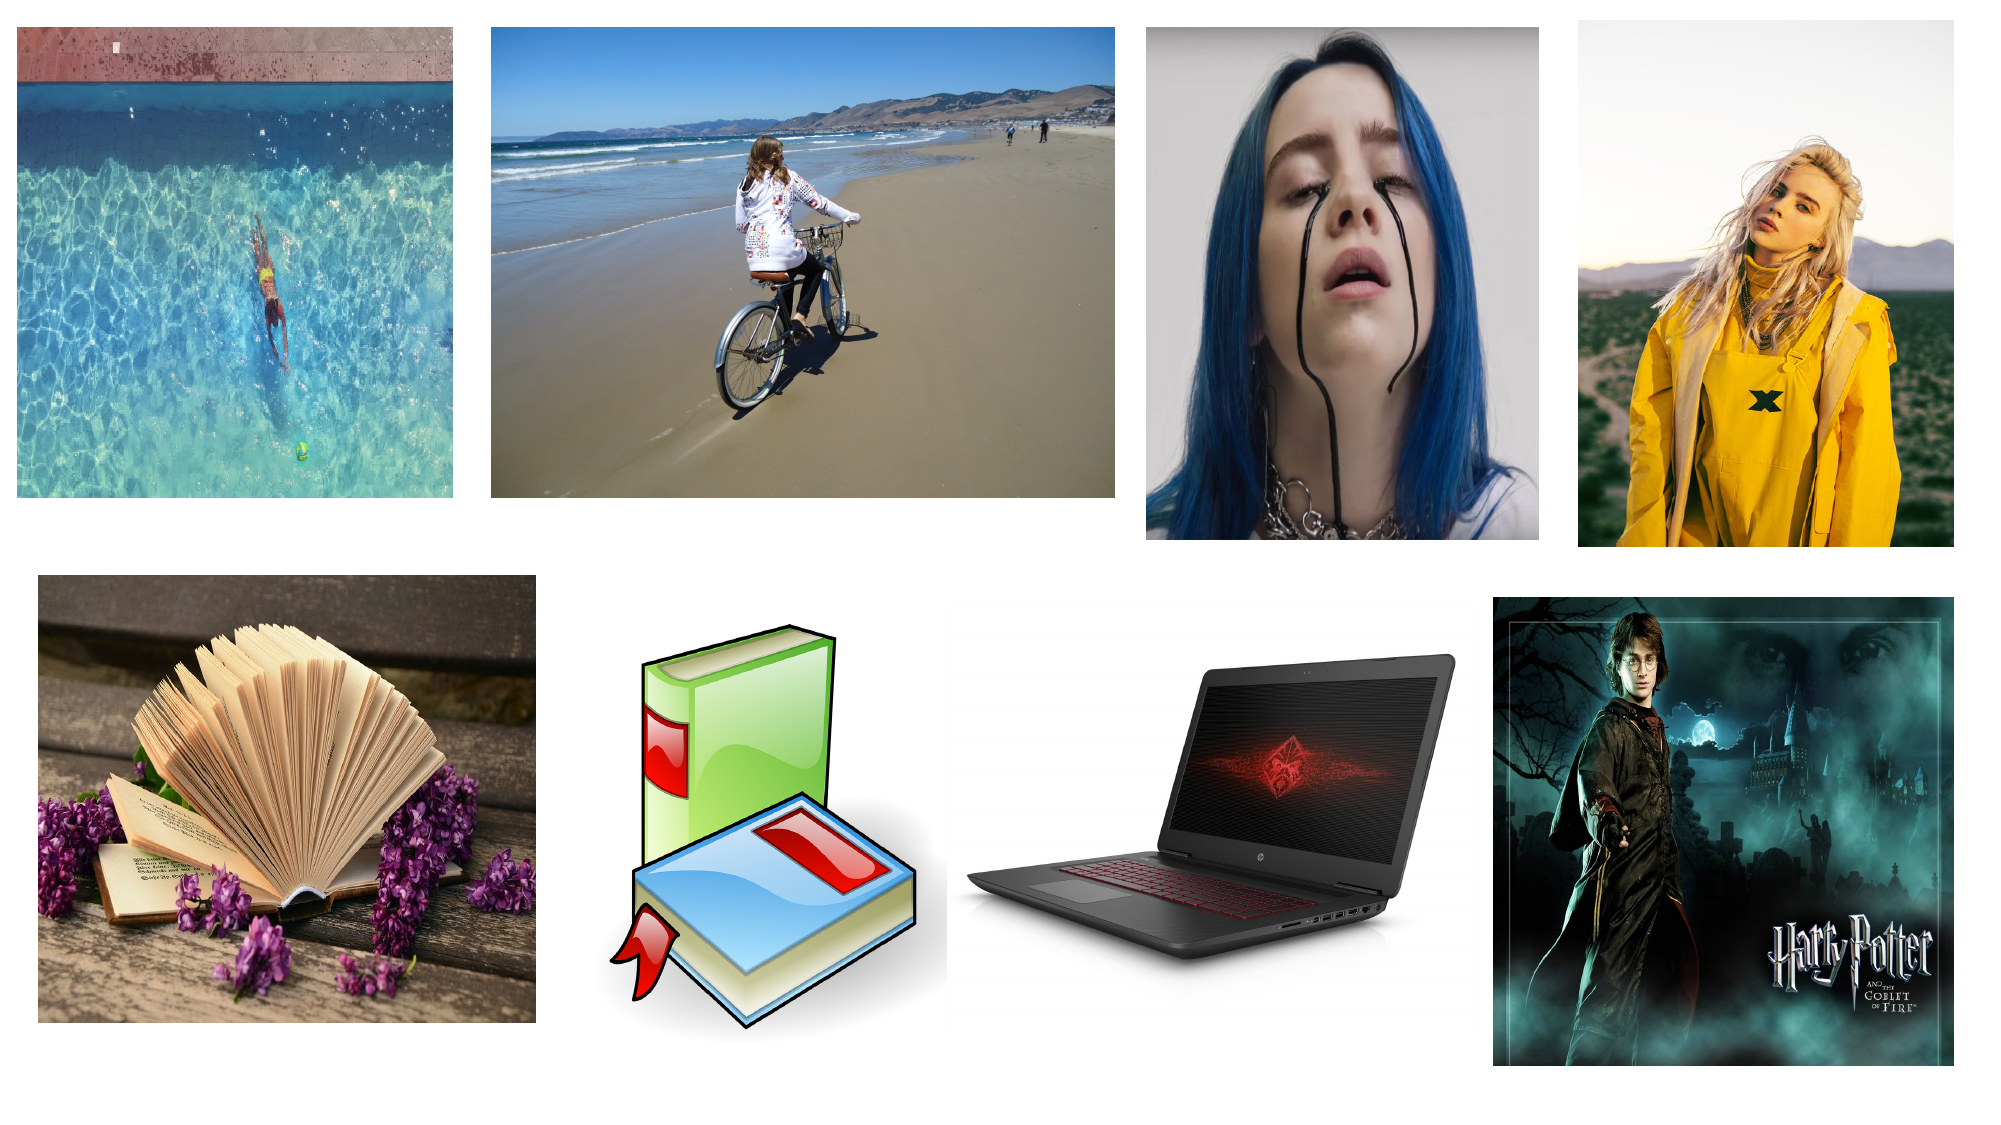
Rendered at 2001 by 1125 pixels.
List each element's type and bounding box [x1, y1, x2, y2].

picture [591, 604, 1475, 1045]
picture [491, 27, 1115, 498]
picture [1578, 20, 1954, 547]
picture [1145, 27, 1539, 540]
picture [17, 27, 453, 498]
picture [38, 575, 536, 1023]
picture [1493, 597, 1954, 1066]
